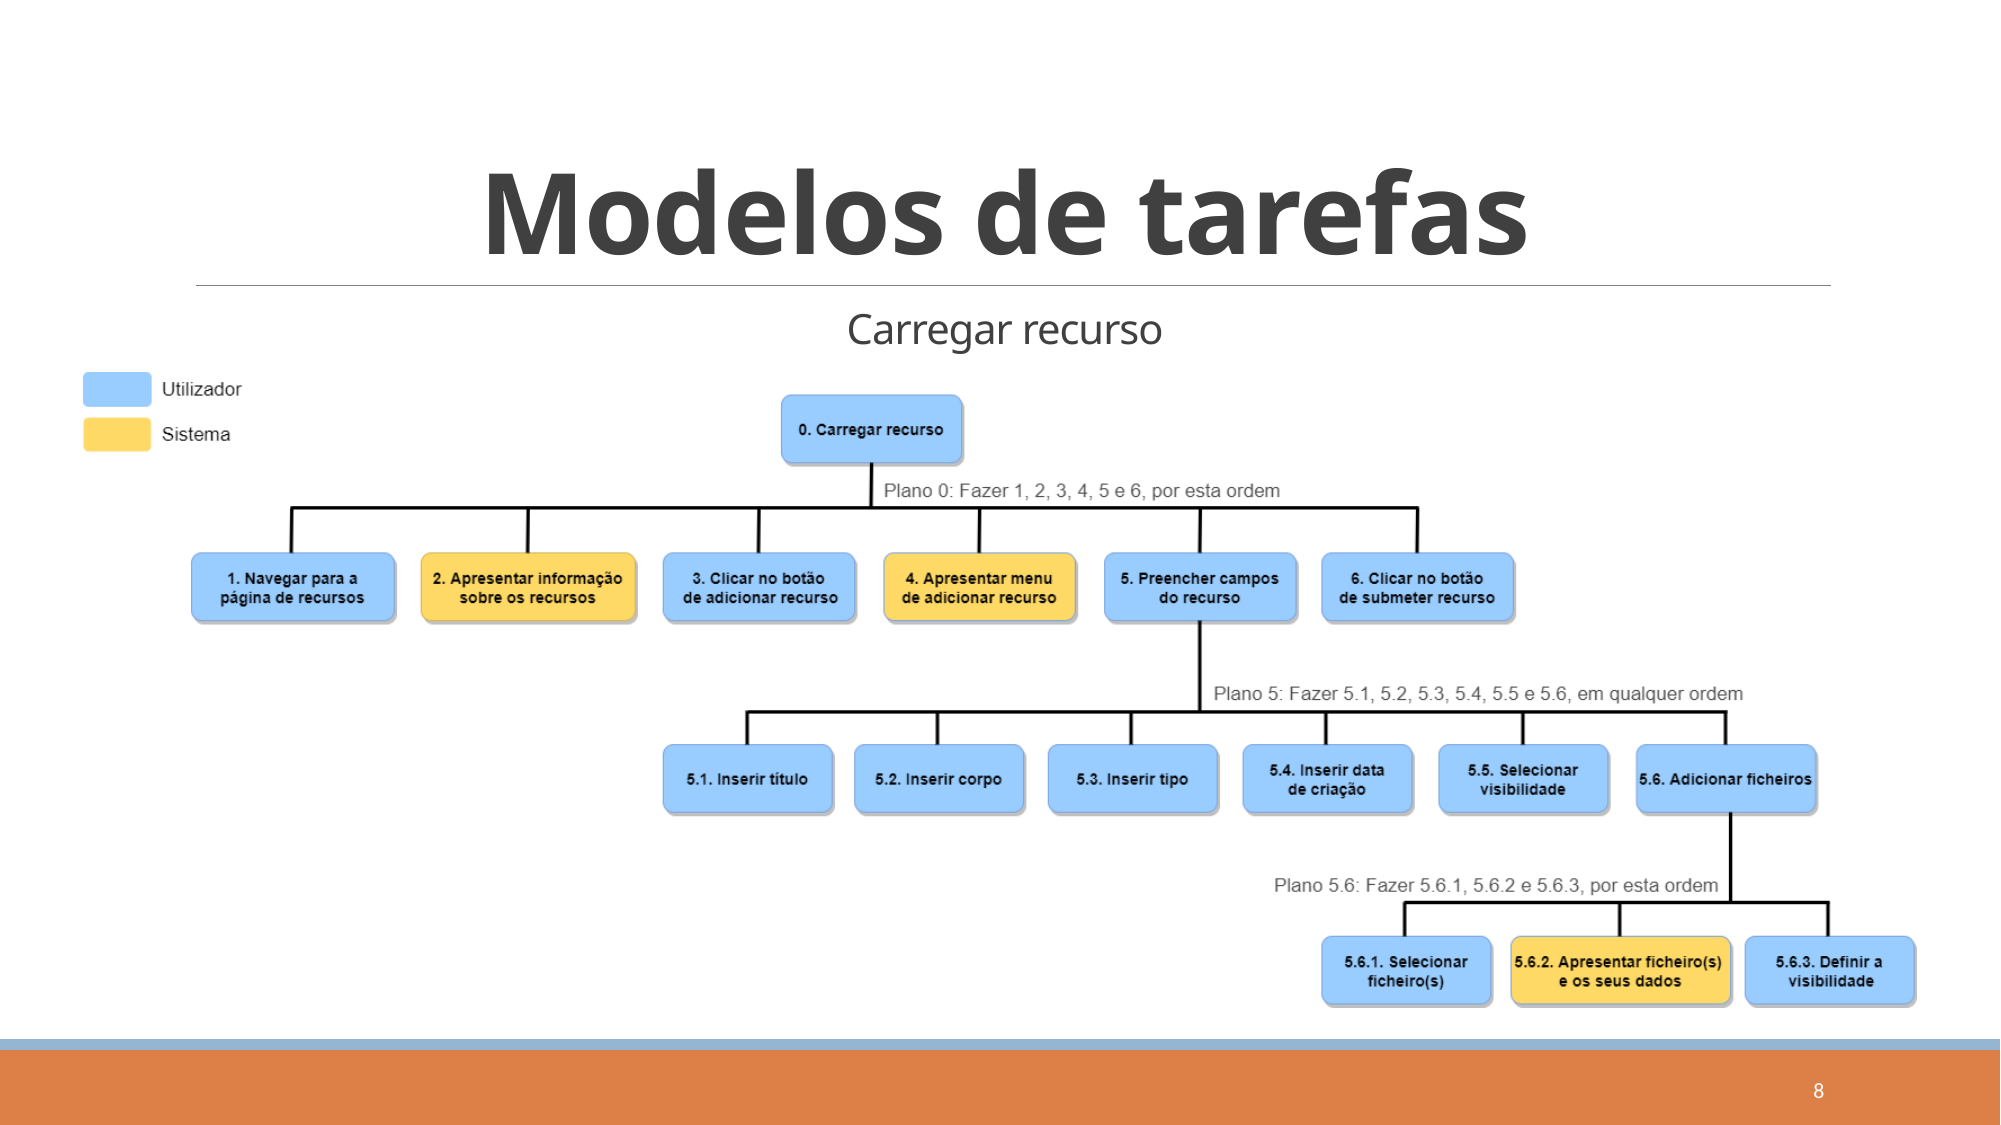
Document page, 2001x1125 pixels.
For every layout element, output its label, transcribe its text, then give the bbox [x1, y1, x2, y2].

title Modelos de tarefas [180, 47, 1830, 285]
text_box Carregar recurso [748, 284, 1262, 370]
slide_number 8 [1624, 1059, 1840, 1120]
picture [82, 372, 1918, 1009]
